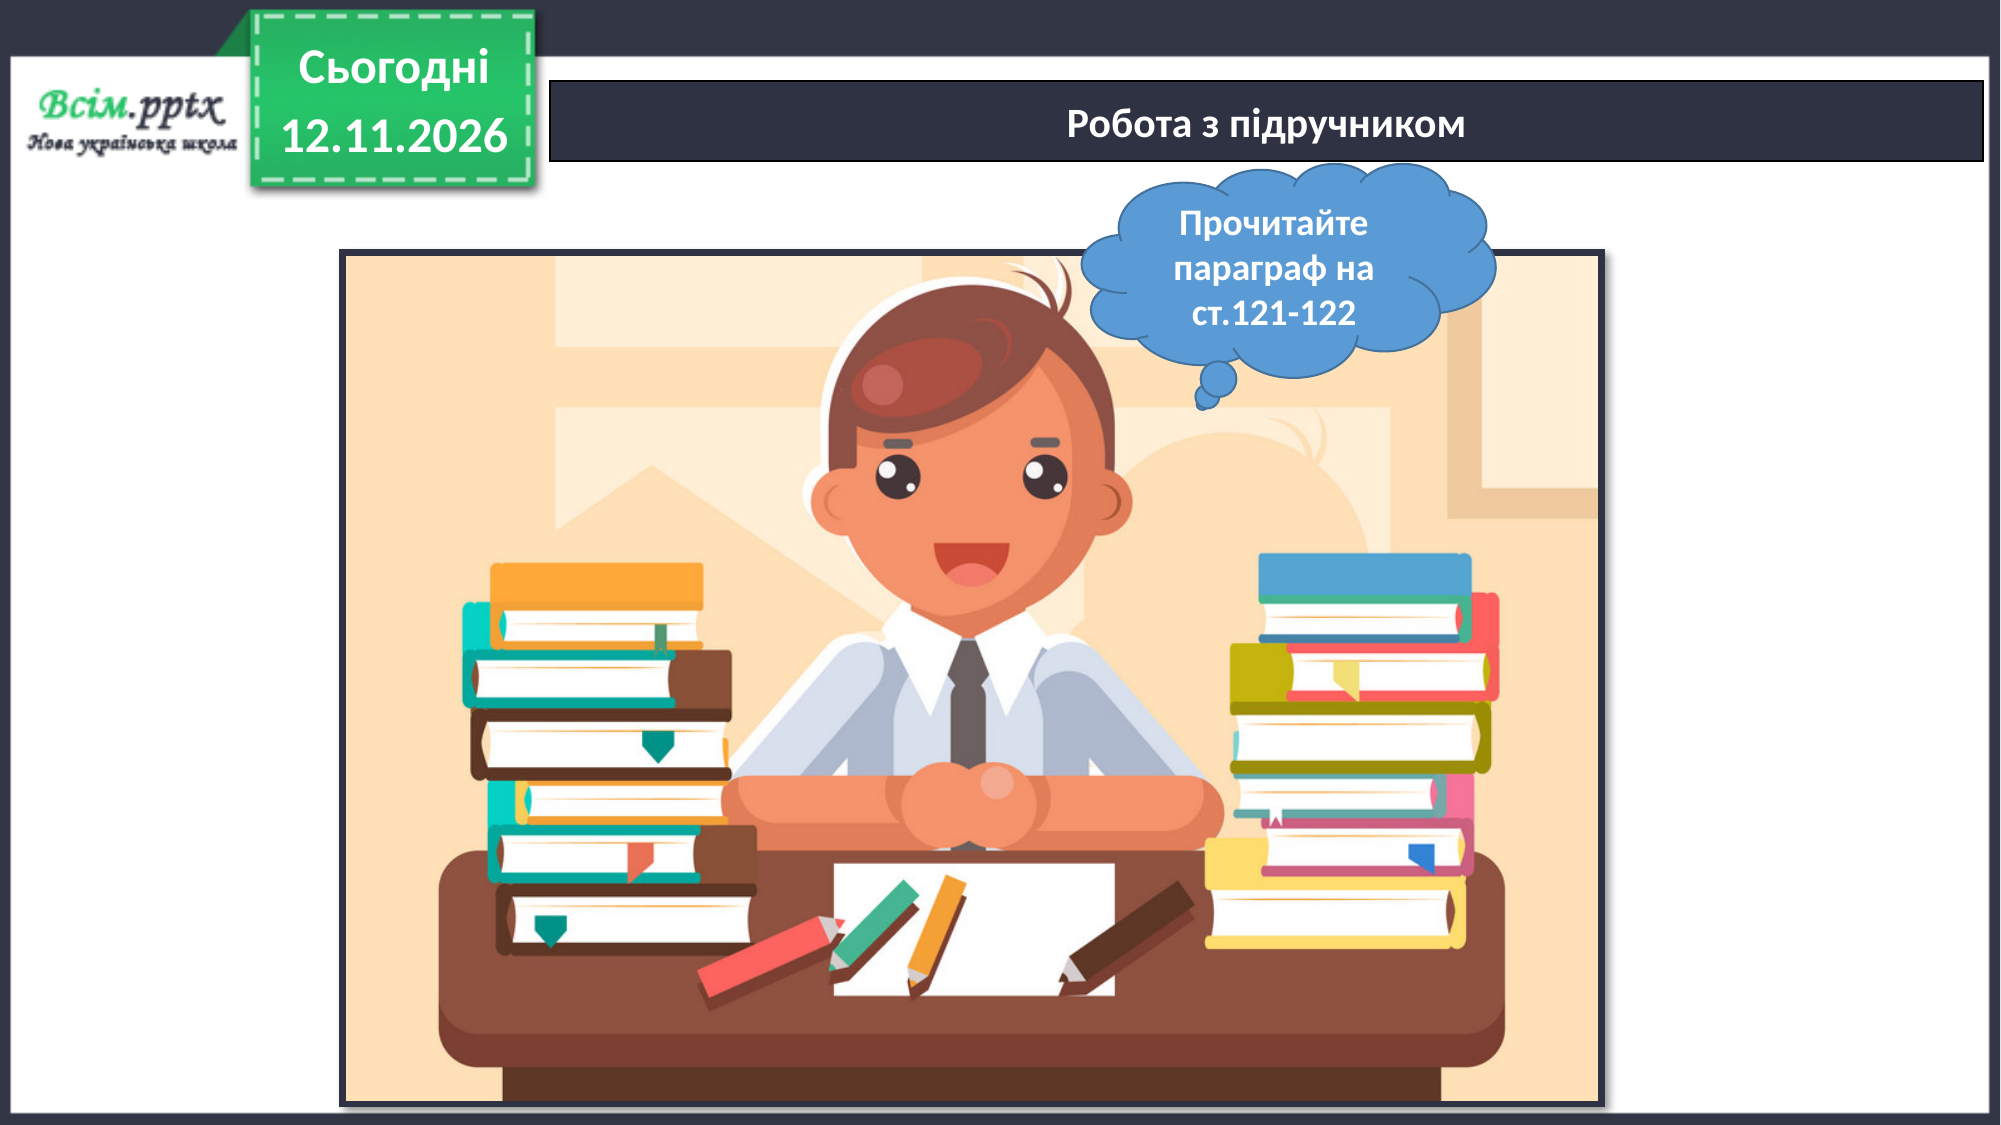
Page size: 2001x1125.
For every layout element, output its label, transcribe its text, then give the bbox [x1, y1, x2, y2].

text_box 04.05.2022 [263, 101, 524, 164]
text_box Сьогодні [284, 26, 535, 101]
text_box Робота з підручником [549, 80, 1984, 162]
text_box Прочитайте параграф на ст.121-122 [1082, 162, 1495, 255]
picture [0, 0, 2001, 1125]
